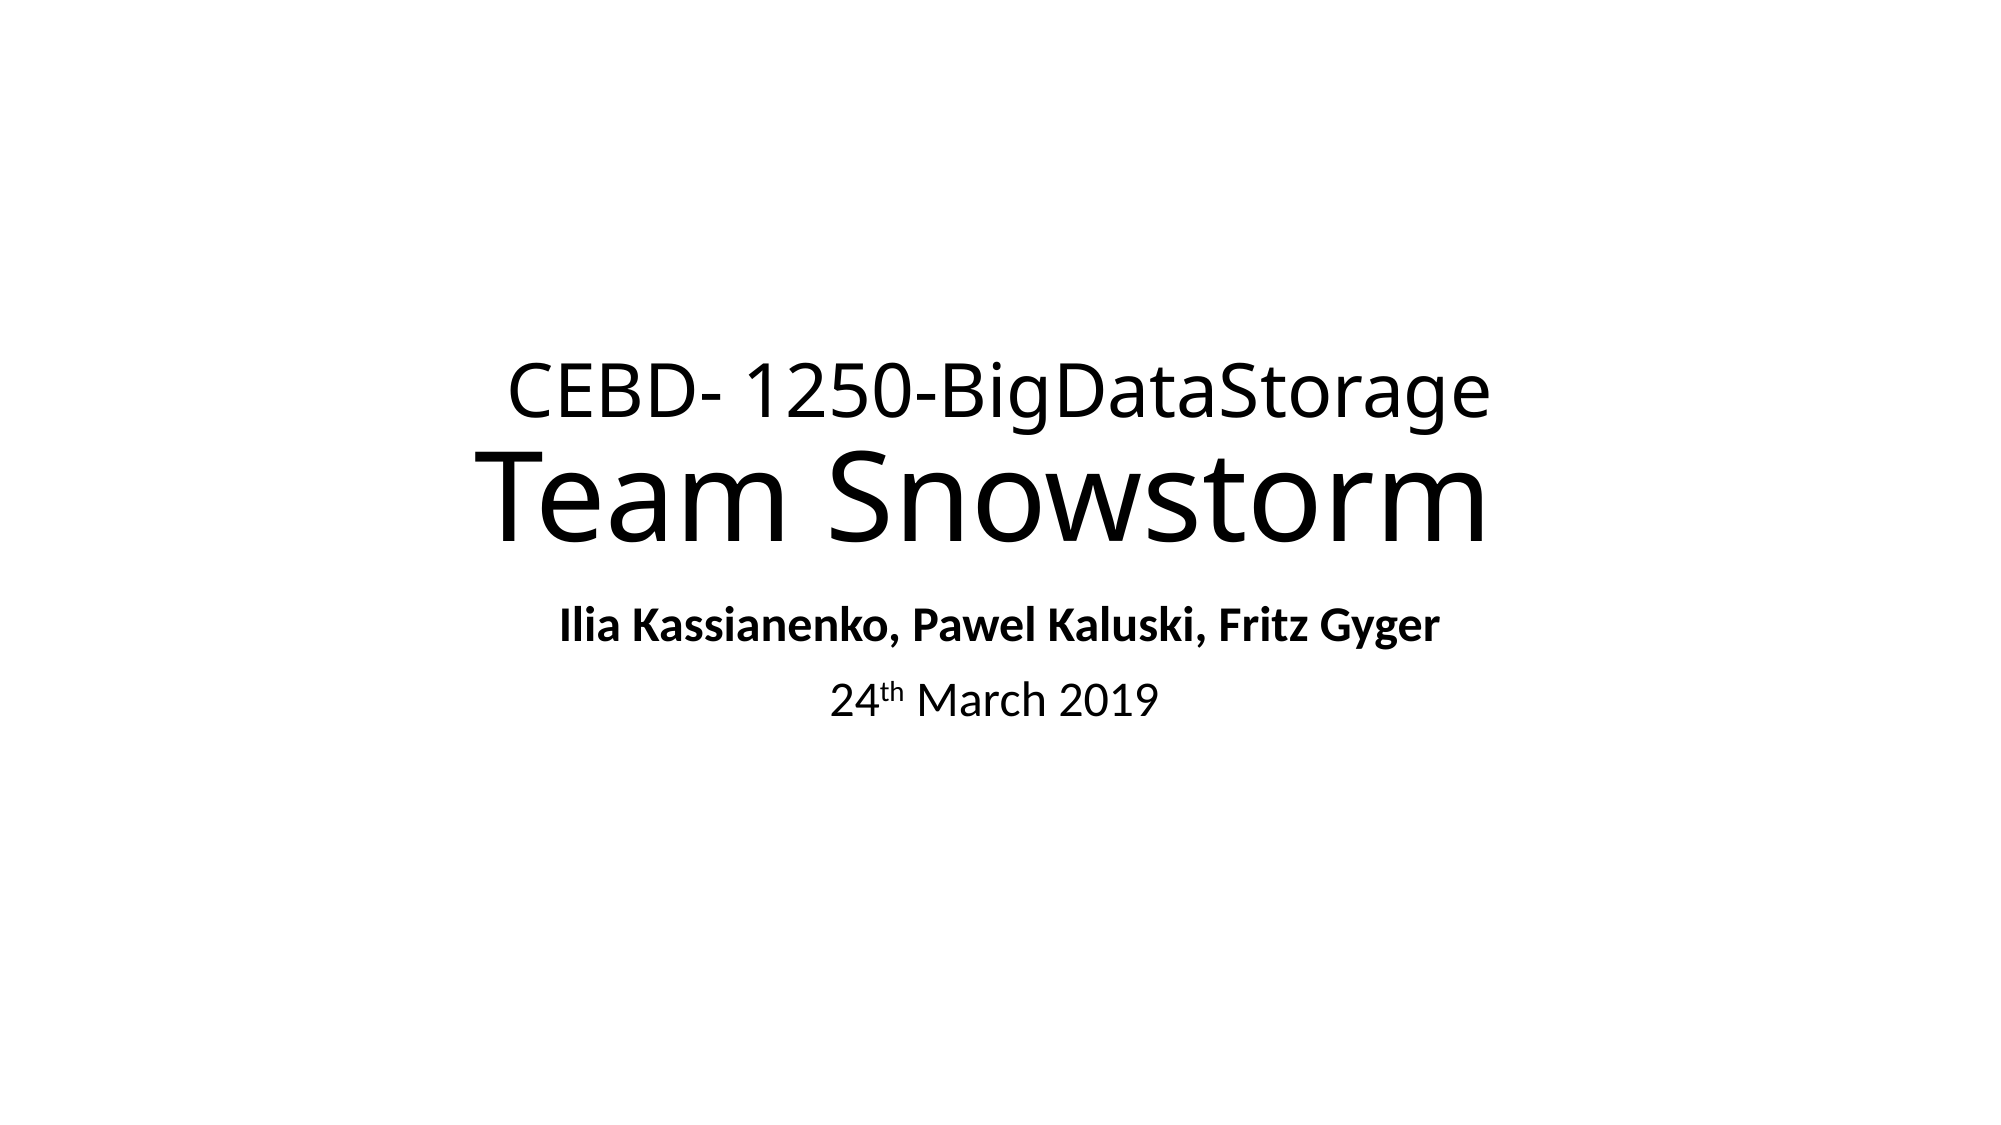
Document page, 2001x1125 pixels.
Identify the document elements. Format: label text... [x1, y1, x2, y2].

title CEBD- 1250-BigDataStorage Team Snowstorm [249, 184, 1750, 576]
subtitle Ilia Kassianenko, Pawel Kaluski, Fritz Gyger 24th March 2019 [249, 590, 1750, 863]
